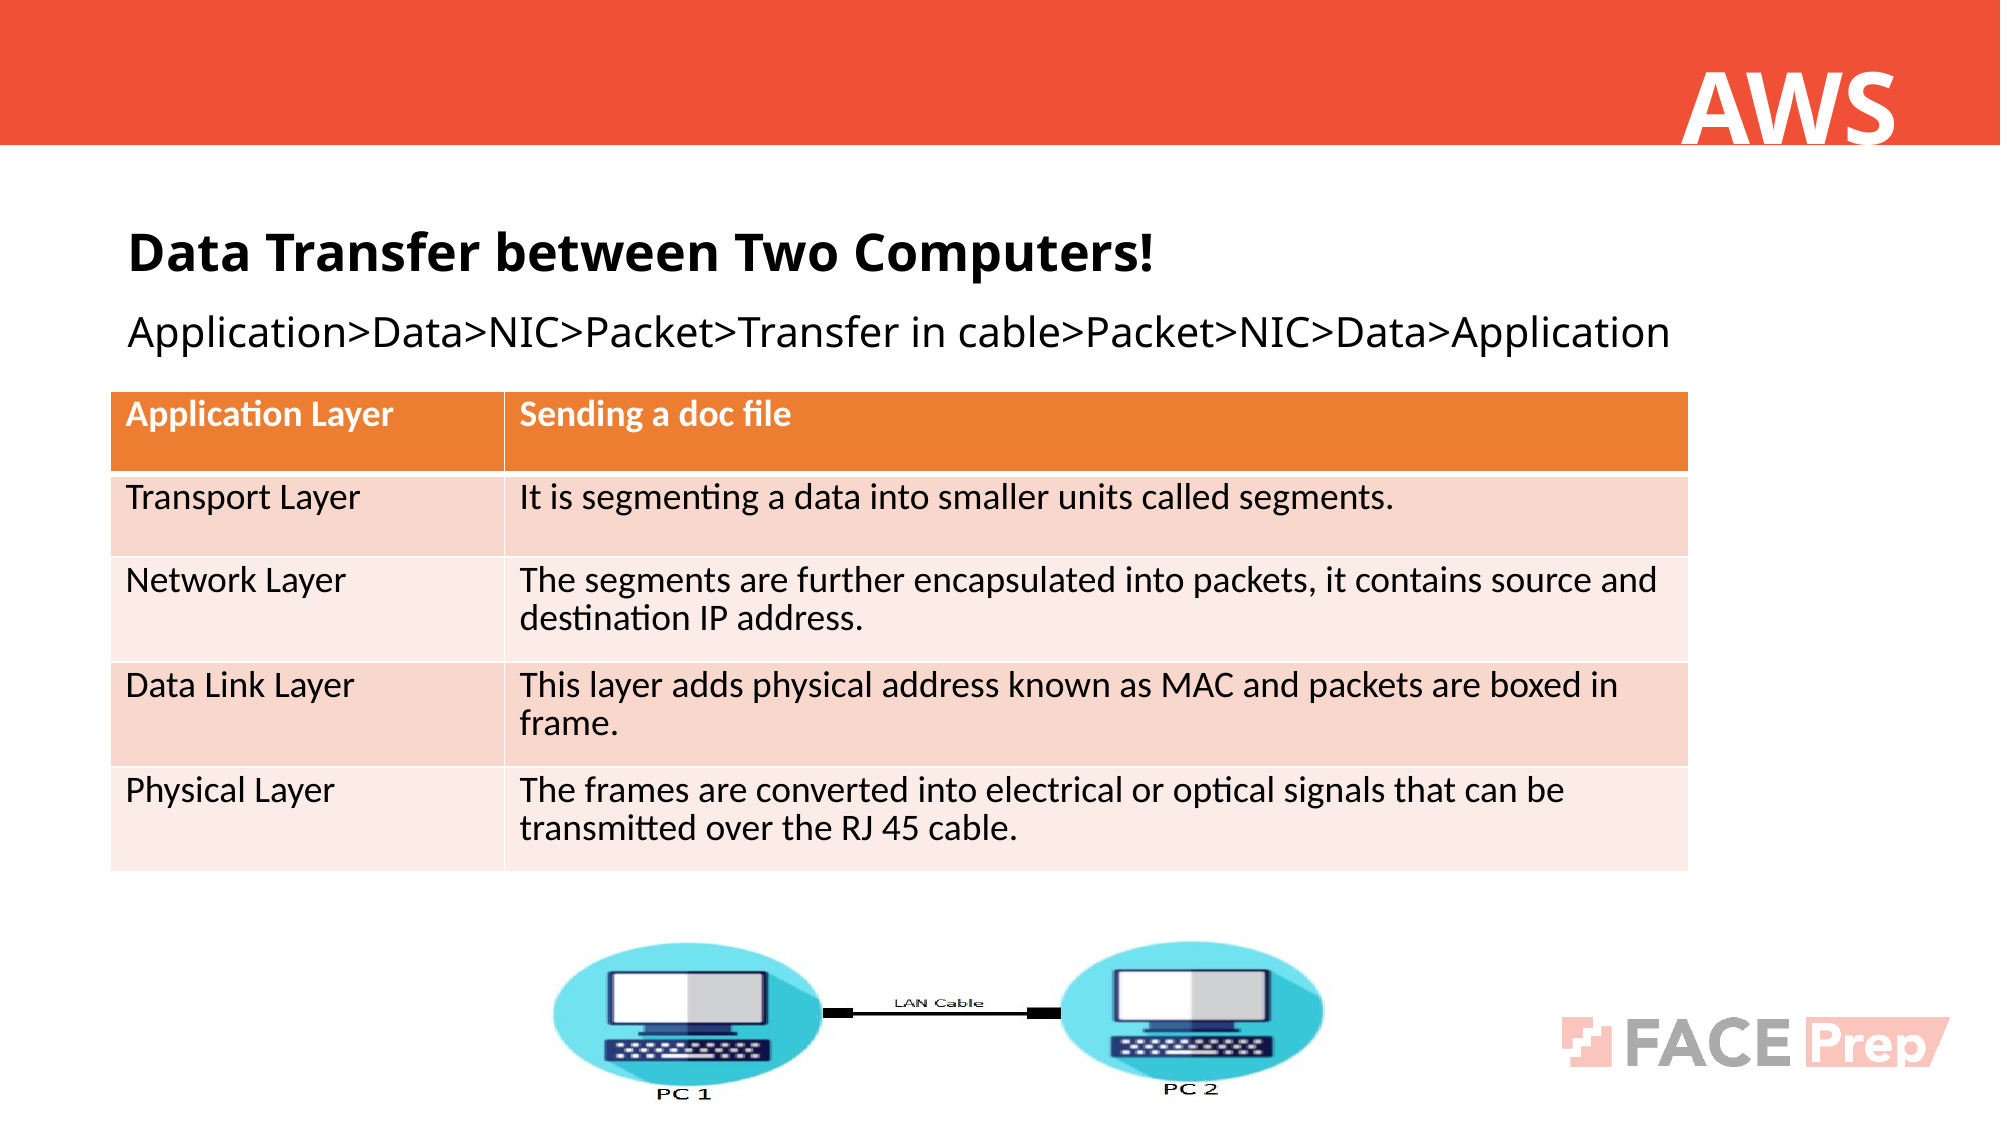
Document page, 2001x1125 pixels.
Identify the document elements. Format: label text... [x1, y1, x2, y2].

table_cell Network Layer [111, 558, 504, 661]
picture [1562, 1017, 1950, 1067]
table_cell The frames are converted into electrical or optical signals that can be transmitted over the RJ 45 cable. [505, 768, 1688, 871]
table_cell It is segmenting a data into smaller units called segments. [505, 477, 1688, 556]
table_cell Data Link Layer [111, 663, 504, 766]
table_cell This layer adds physical address known as MAC and packets are boxed in frame. [505, 663, 1688, 766]
table_cell The segments are further encapsulated into packets, it contains source and destination IP address. [505, 558, 1688, 661]
table_cell Transport Layer [111, 477, 504, 556]
picture [533, 895, 1344, 1125]
text_box AWS [638, 37, 1914, 173]
table_cell Physical Layer [111, 768, 504, 871]
text_box Data Transfer between Two Computers! Application>Data>NIC>Packet>Transfer in cable>Packet>NIC>Data>Application [112, 180, 1937, 627]
text_box [0, 0, 2000, 145]
table_header Sending a doc file [505, 392, 1688, 471]
table_header Application Layer [111, 392, 504, 471]
